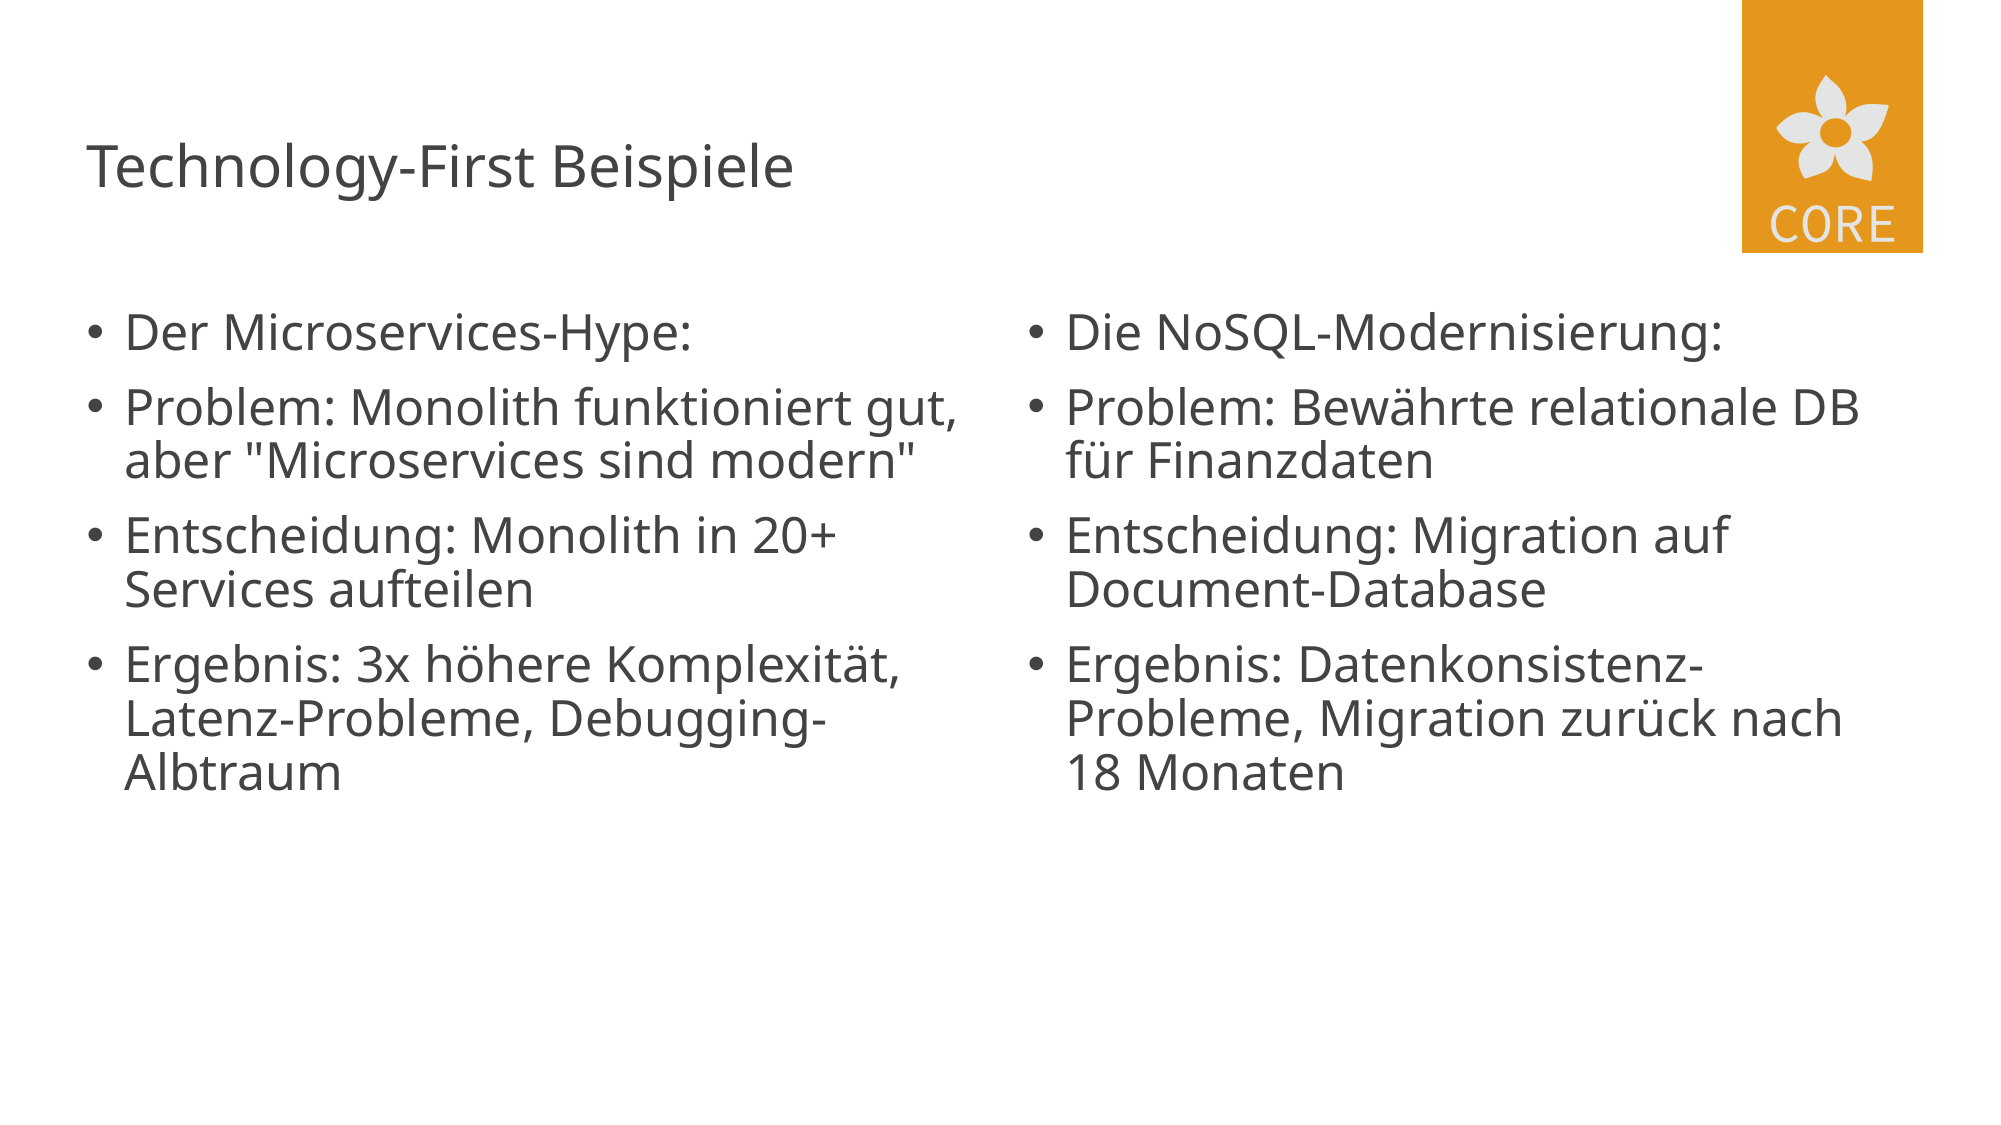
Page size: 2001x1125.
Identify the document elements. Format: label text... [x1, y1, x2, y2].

picture [1742, 0, 1923, 253]
list Die NoSQL-Modernisierung: Problem: Bewährte relationale DB für Finanzdaten Entscheidung: Migration auf Document-Database Ergebnis: Datenkonsistenz-Probleme, Migration zurück nach 18 Monaten [1012, 299, 1921, 1066]
list Der Microservices-Hype: Problem: Monolith funktioniert gut, aber "Microservices sind modern" Entscheidung: Monolith in 20+ Services aufteilen Ergebnis: 3x höhere Komplexität, Latenz-Probleme, Debugging-Albtraum [71, 299, 988, 1066]
title Technology-First Beispiele [71, 59, 1863, 278]
